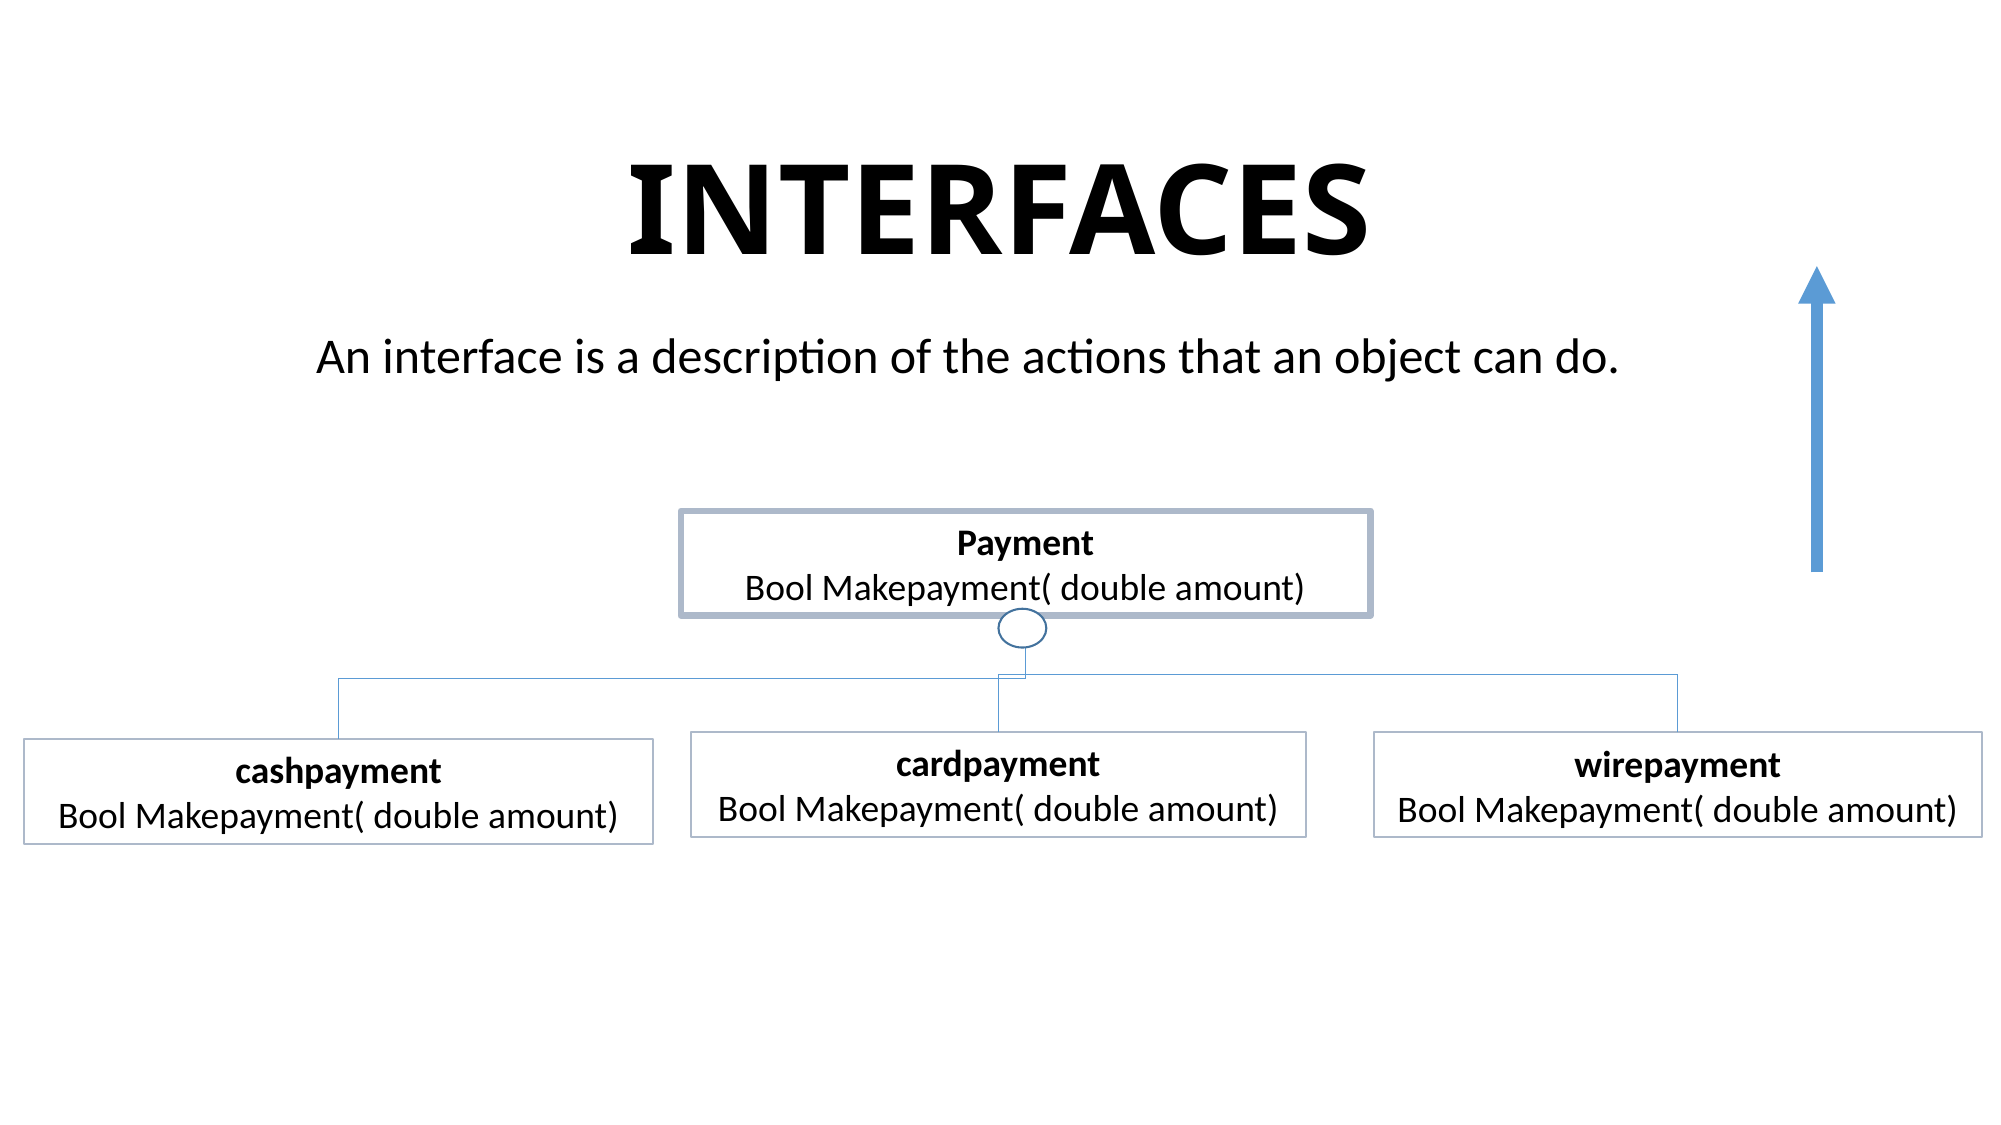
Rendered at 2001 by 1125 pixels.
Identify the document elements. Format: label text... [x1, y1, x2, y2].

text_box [1294, 348, 1410, 1001]
title INTERFACES [249, 122, 1750, 290]
text_box cardpayment Bool Makepayment( double amount) [744, 732, 1294, 837]
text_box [621, 334, 744, 1022]
text_box Payment Bool Makepayment( double amount) [744, 510, 1294, 616]
text_box wirepayment Bool Makepayment( double amount) [1410, 732, 1982, 838]
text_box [954, 660, 1070, 689]
subtitle An interface is a description of the actions that an object can do. [218, 322, 1719, 434]
text_box [997, 607, 1048, 649]
text_box cashpayment Bool Makepayment( double amount) [23, 738, 621, 844]
